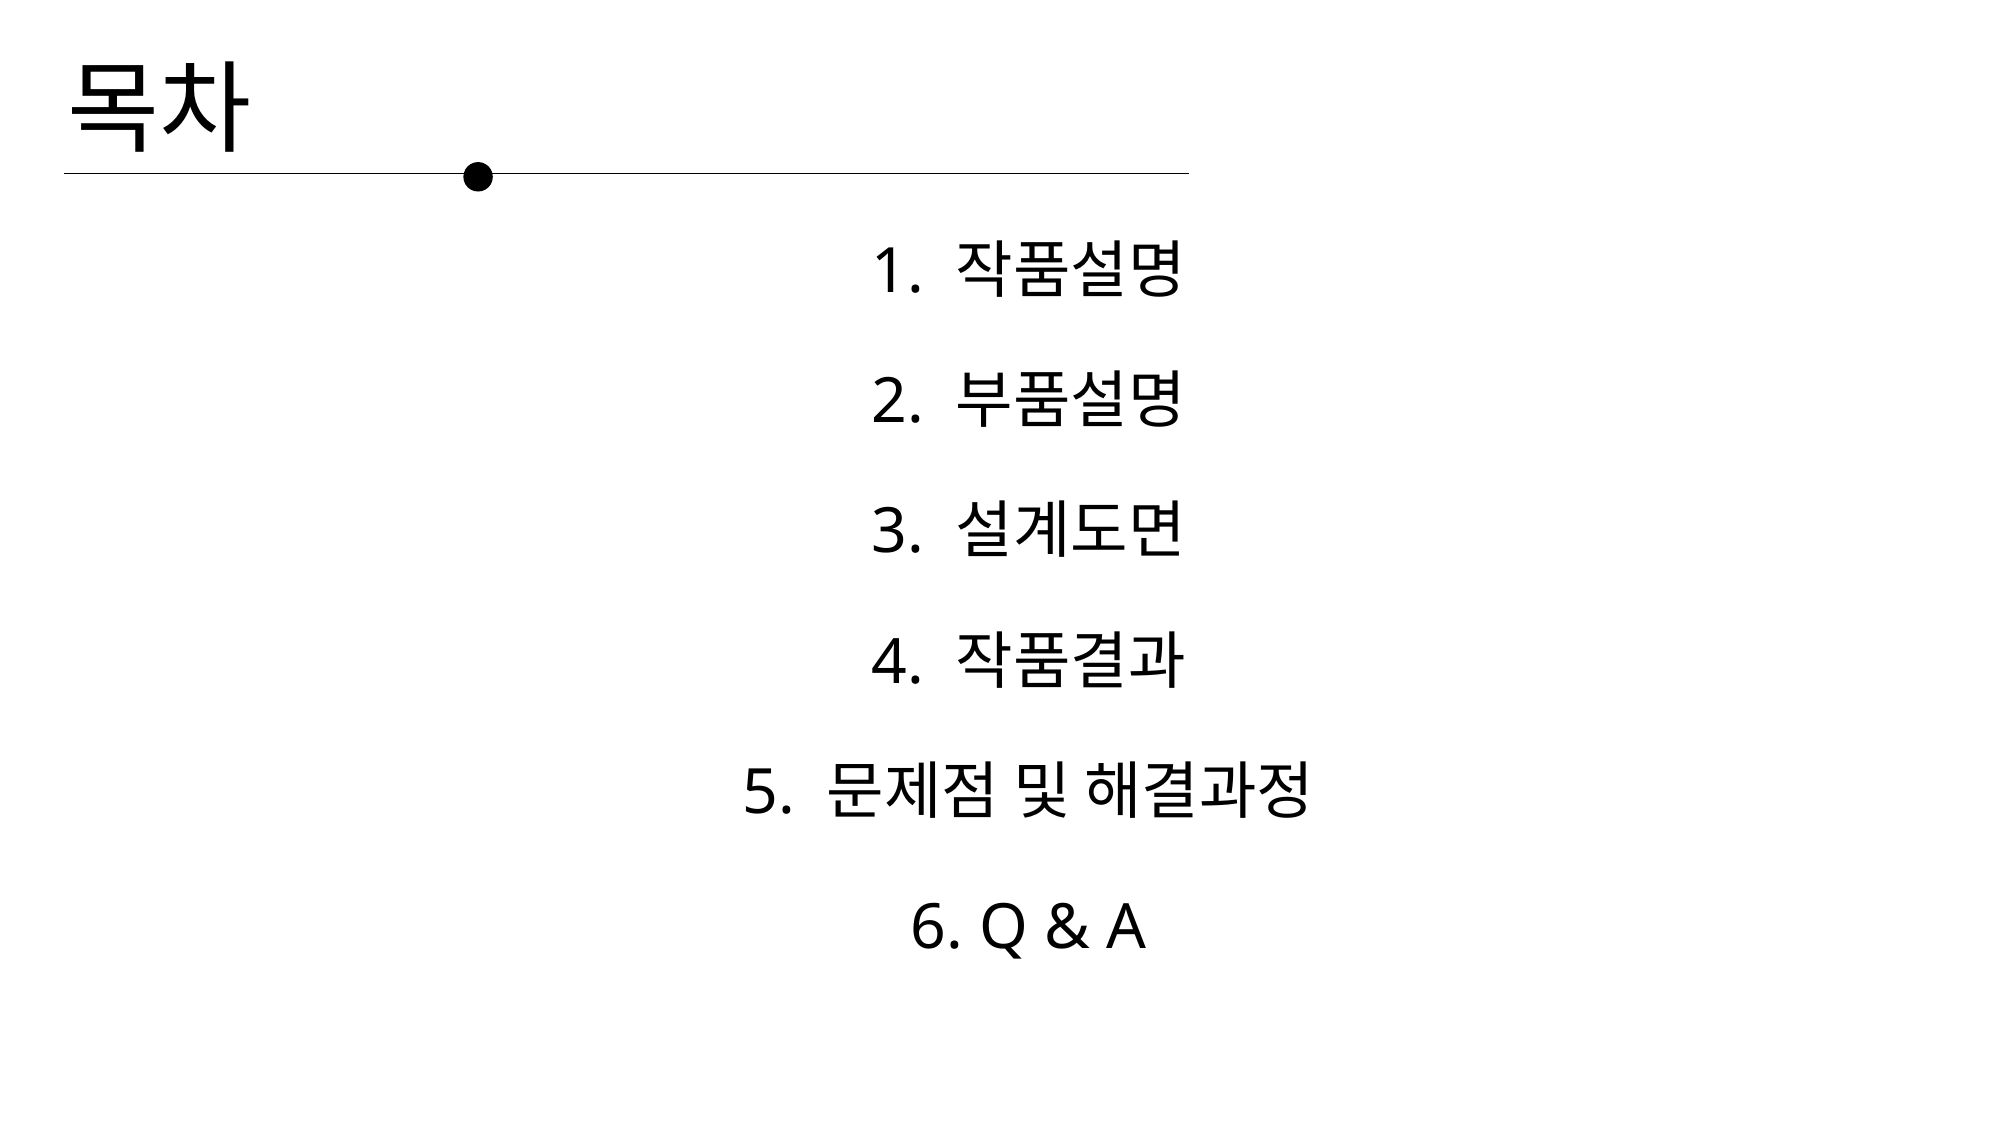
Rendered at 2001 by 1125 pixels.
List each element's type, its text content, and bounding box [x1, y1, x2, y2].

text_box 4. 작품결과 [393, 613, 1665, 704]
text_box 6. Q & A [393, 878, 1665, 969]
text_box 1. 작품설명 [393, 222, 1665, 313]
text_box 2. 부품설명 [393, 352, 1665, 443]
text_box 3. 설계도면 [393, 482, 1665, 574]
text_box 5. 문제점 및 해결과정 [393, 743, 1665, 834]
text_box 목차 [52, 37, 267, 173]
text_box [64, 162, 1190, 192]
